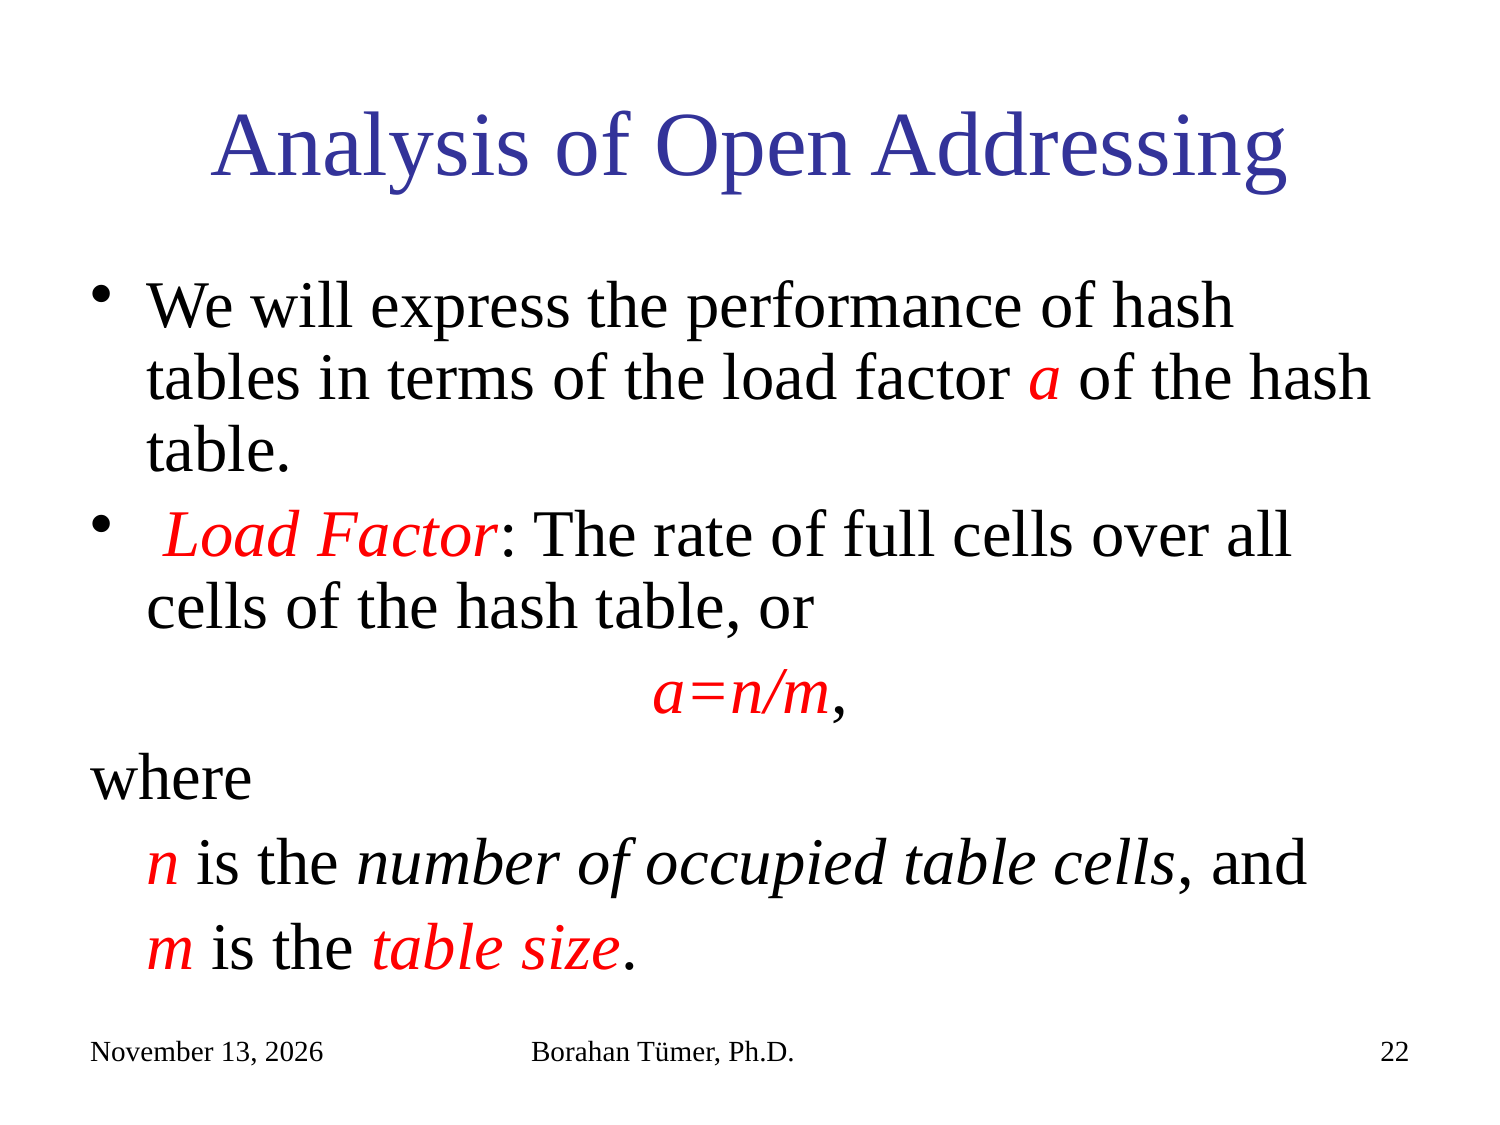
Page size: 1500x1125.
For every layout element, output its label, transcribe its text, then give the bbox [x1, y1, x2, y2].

title Analysis of Open Addressing [75, 45, 1425, 233]
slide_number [75, 1024, 425, 1103]
footer Borahan Tümer, Ph.D. [512, 1024, 988, 1103]
list We will express the performance of hash tables in terms of the load factor a of the hash table. Load Factor: The rate of full cells over all cells of the hash table, or a=n/m, where n is the number of occupied table cells, and m is the table size. [75, 262, 1425, 1015]
slide_number 22 [1074, 1024, 1425, 1103]
